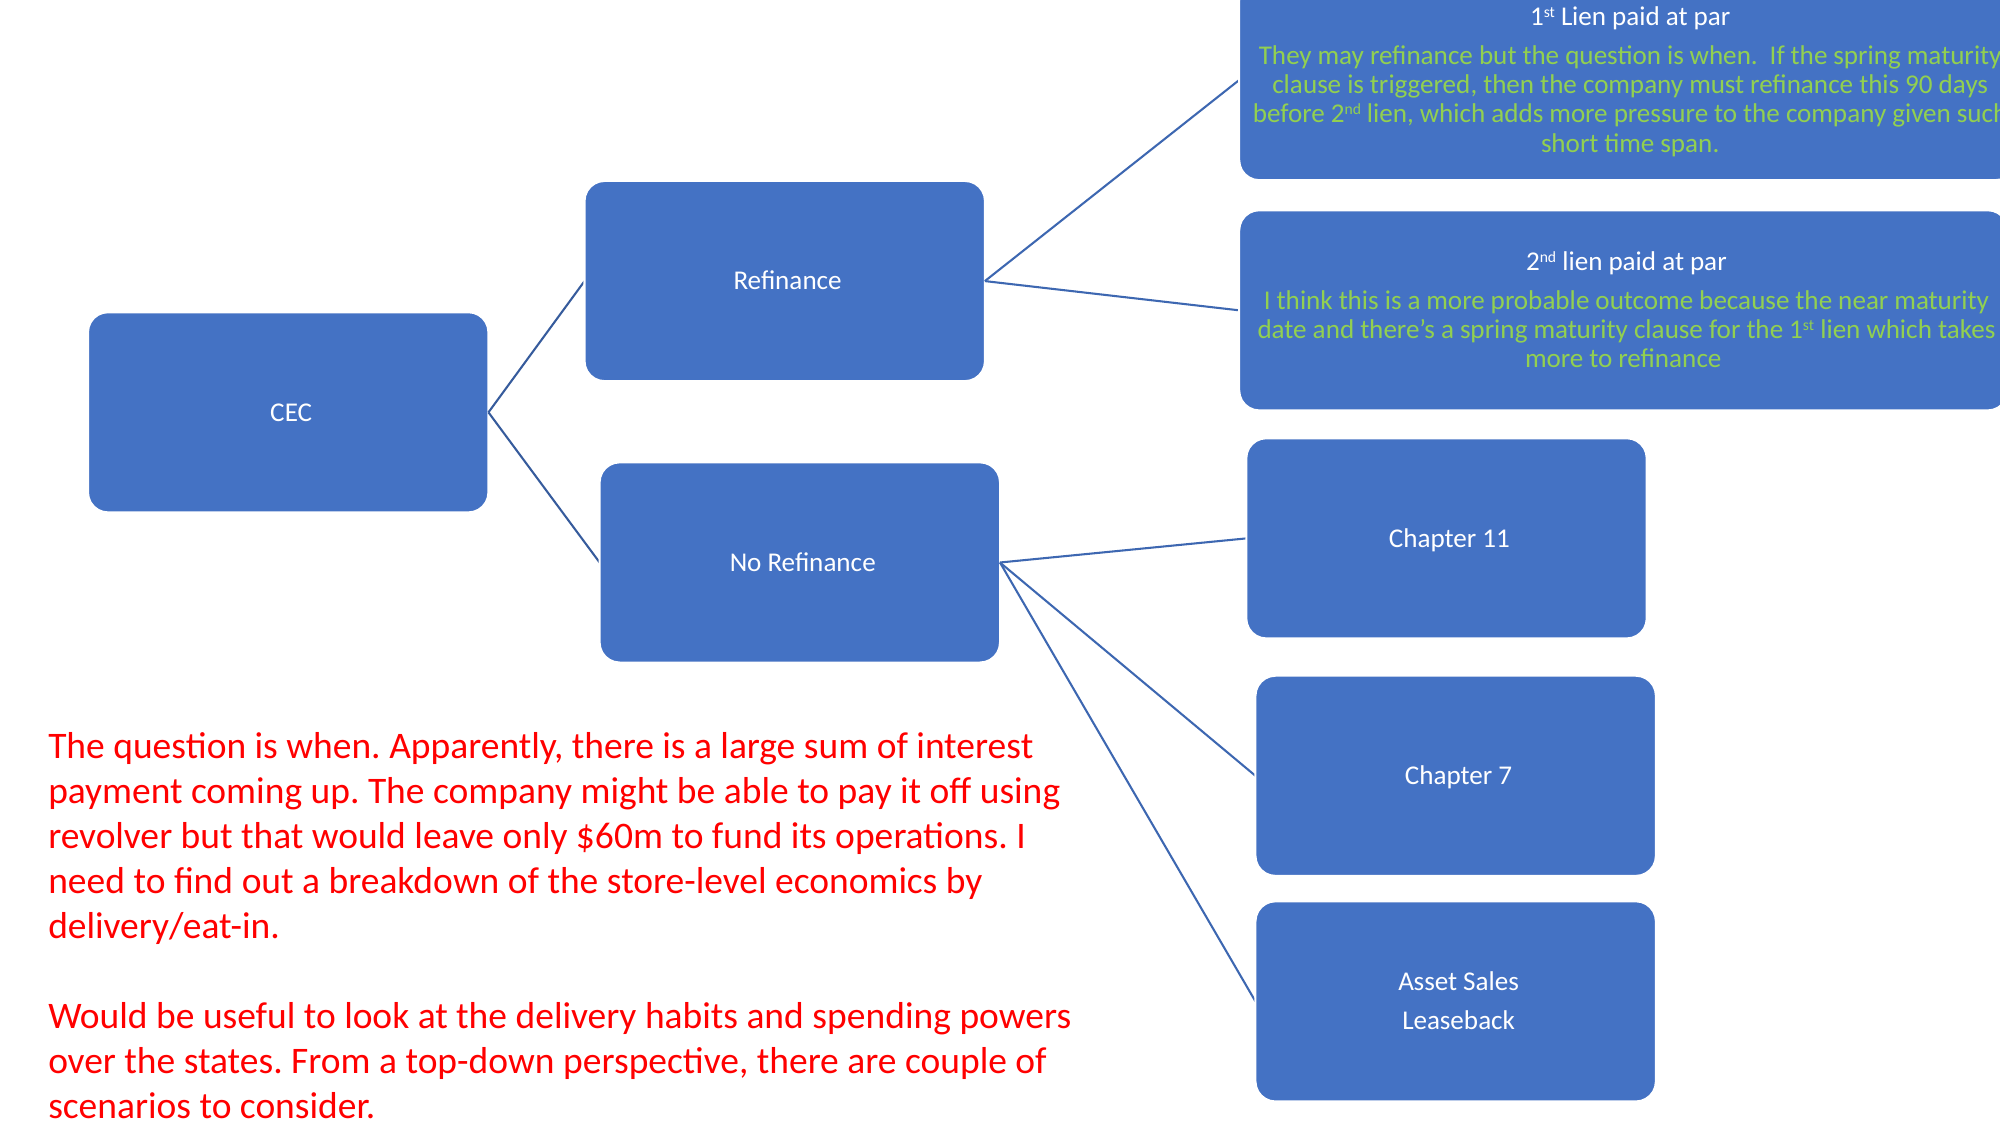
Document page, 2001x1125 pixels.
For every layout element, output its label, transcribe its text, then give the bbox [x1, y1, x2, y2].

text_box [87, 0, 2000, 1102]
text_box The question is when. Apparently, there is a large sum of interest payment coming up. The company might be able to pay it off using revolver but that would leave only $60m to fund its operations. I need to find out a breakdown of the store-level economics by delivery/eat-in. Would be useful to look at the delivery habits and spending powers over the states. From a top-down perspective, there are couple of scenarios to consider. Best case: as temperature rises, the virus goes away. Businesses resume normal activities in the summer. And it’s the holiday season, so we might see revenues coming in for CEC stores. W-shaped recovery: there might be some second round of the pandemics and even when the virus is gone, there’s no guarantee that the economy would recover on a timely manner. Therefore, people would curb their spending on discretionary sectors, which CEC is in. L-shaped recovery: due to the high debt level and the flaccid capital market, the firm cannot refinance its debt obligations, so, a liquidation or huge haircut restructuring is needed. The key is how Apollo would play. If they believe that the company has great asset base, they might inject equity cure. Or, they can try too see if leaseback is a feasible choice for some of the outperforming stores. Or, can they carve out the peter piper business? Like why did they integrate PPP? How much was it? [33, 713, 1107, 1125]
